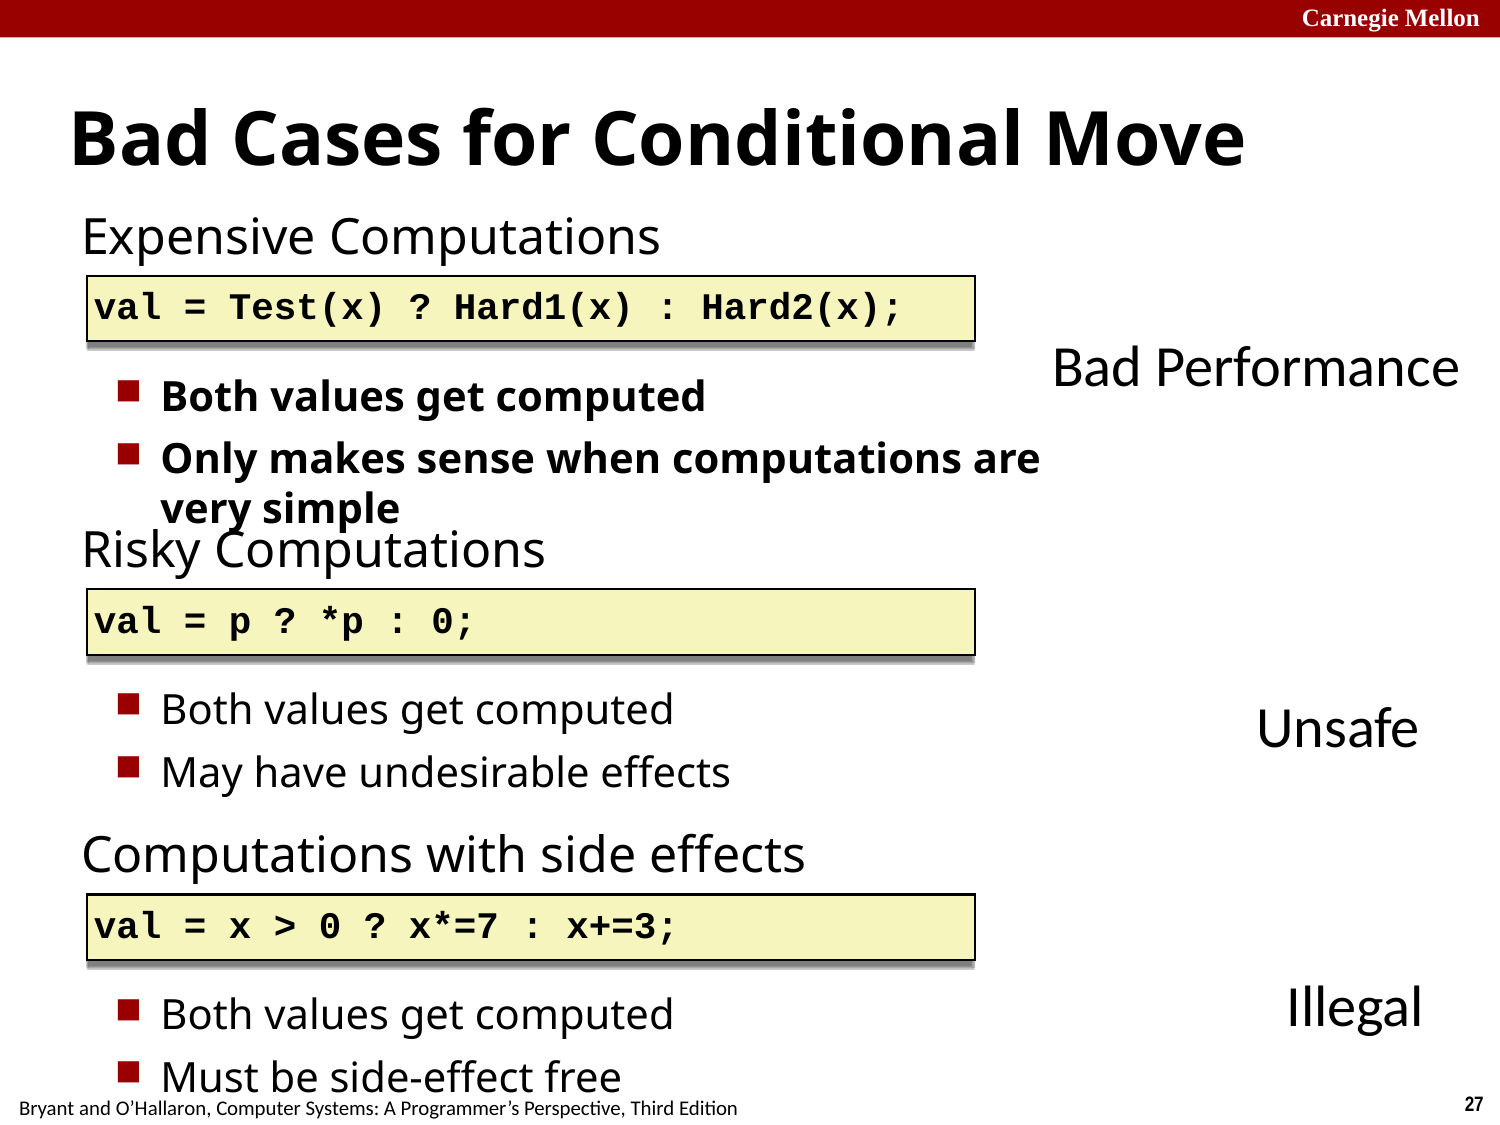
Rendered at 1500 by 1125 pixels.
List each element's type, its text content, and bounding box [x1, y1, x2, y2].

text_box Bad Performance [1037, 320, 1476, 406]
text_box Expensive Computations [75, 230, 850, 271]
text_box val = Test(x) ? Hard1(x) : Hard2(x); [87, 275, 975, 342]
title Bad Cases for Conditional Move [62, 41, 1438, 230]
text_box Unsafe [1241, 681, 1435, 767]
text_box Illegal [1271, 960, 1439, 1046]
list Both values get computed Only makes sense when computations are very simple [112, 363, 1115, 464]
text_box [74, 511, 976, 778]
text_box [74, 816, 976, 1083]
